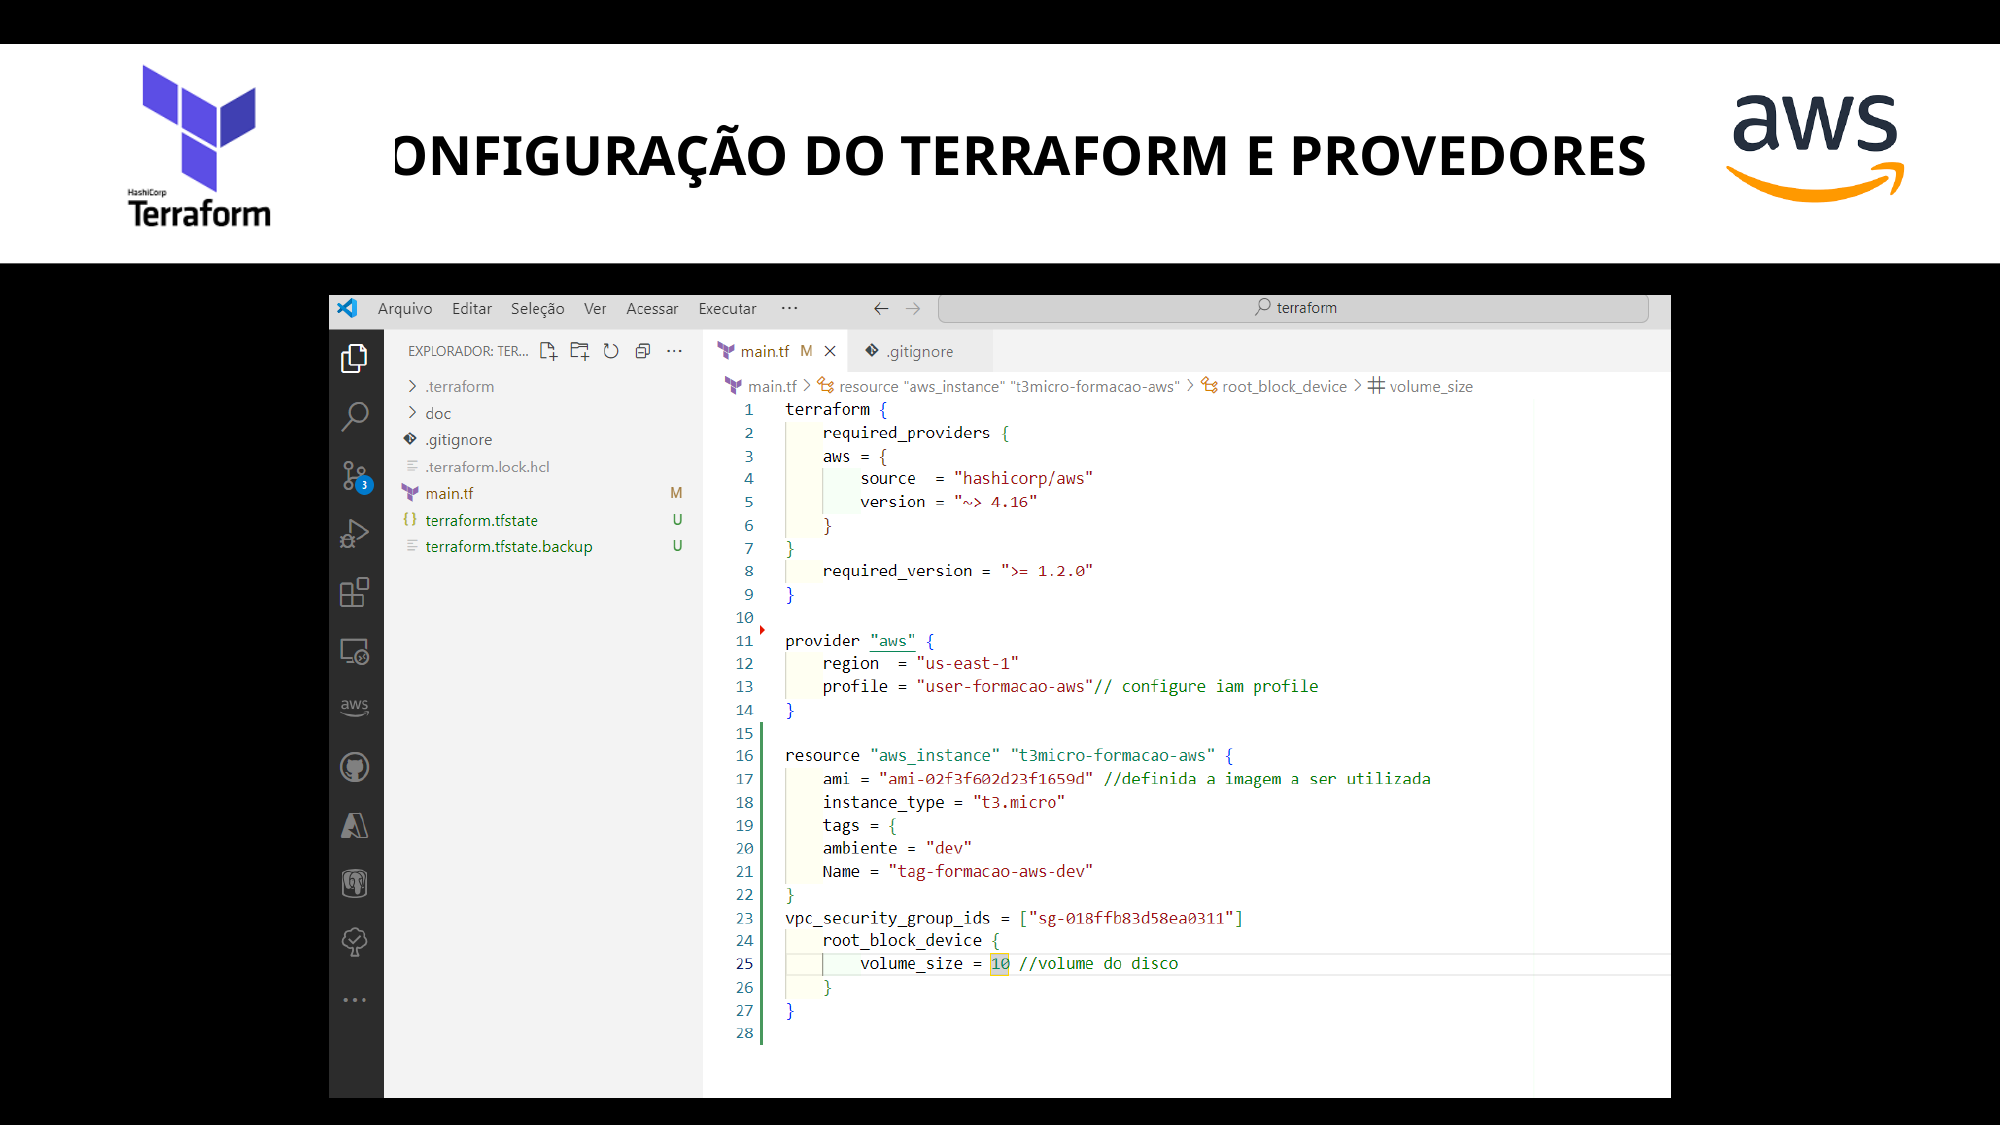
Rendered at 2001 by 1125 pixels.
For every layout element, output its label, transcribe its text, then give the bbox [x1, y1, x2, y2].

picture [329, 294, 1671, 1098]
picture [17, 53, 396, 243]
text_box CONFIGURAÇÃO DO TERRAFORM E PROVEDORES [0, 43, 2000, 265]
picture [1724, 93, 1906, 203]
